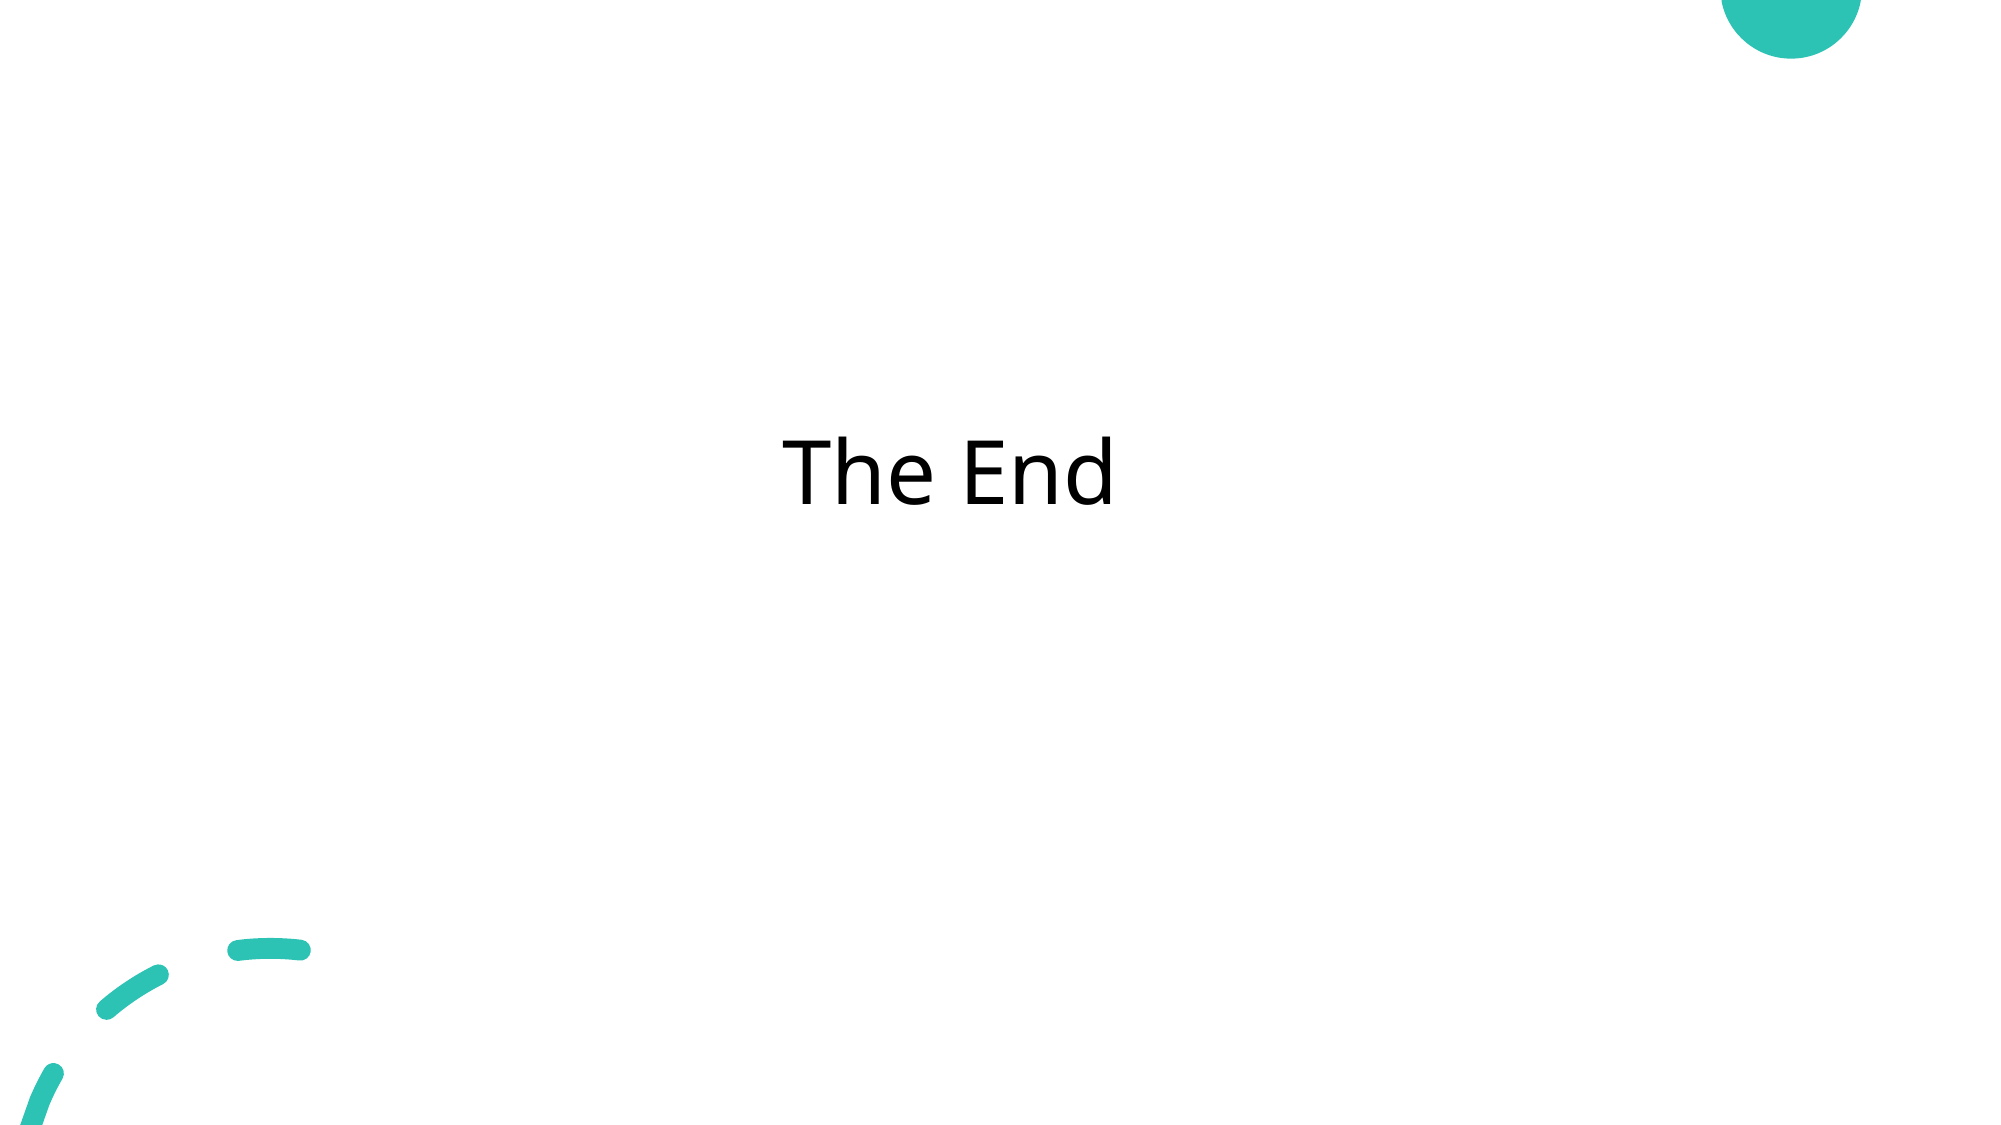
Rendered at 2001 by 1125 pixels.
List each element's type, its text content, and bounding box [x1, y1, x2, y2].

title The End [87, 420, 1813, 639]
